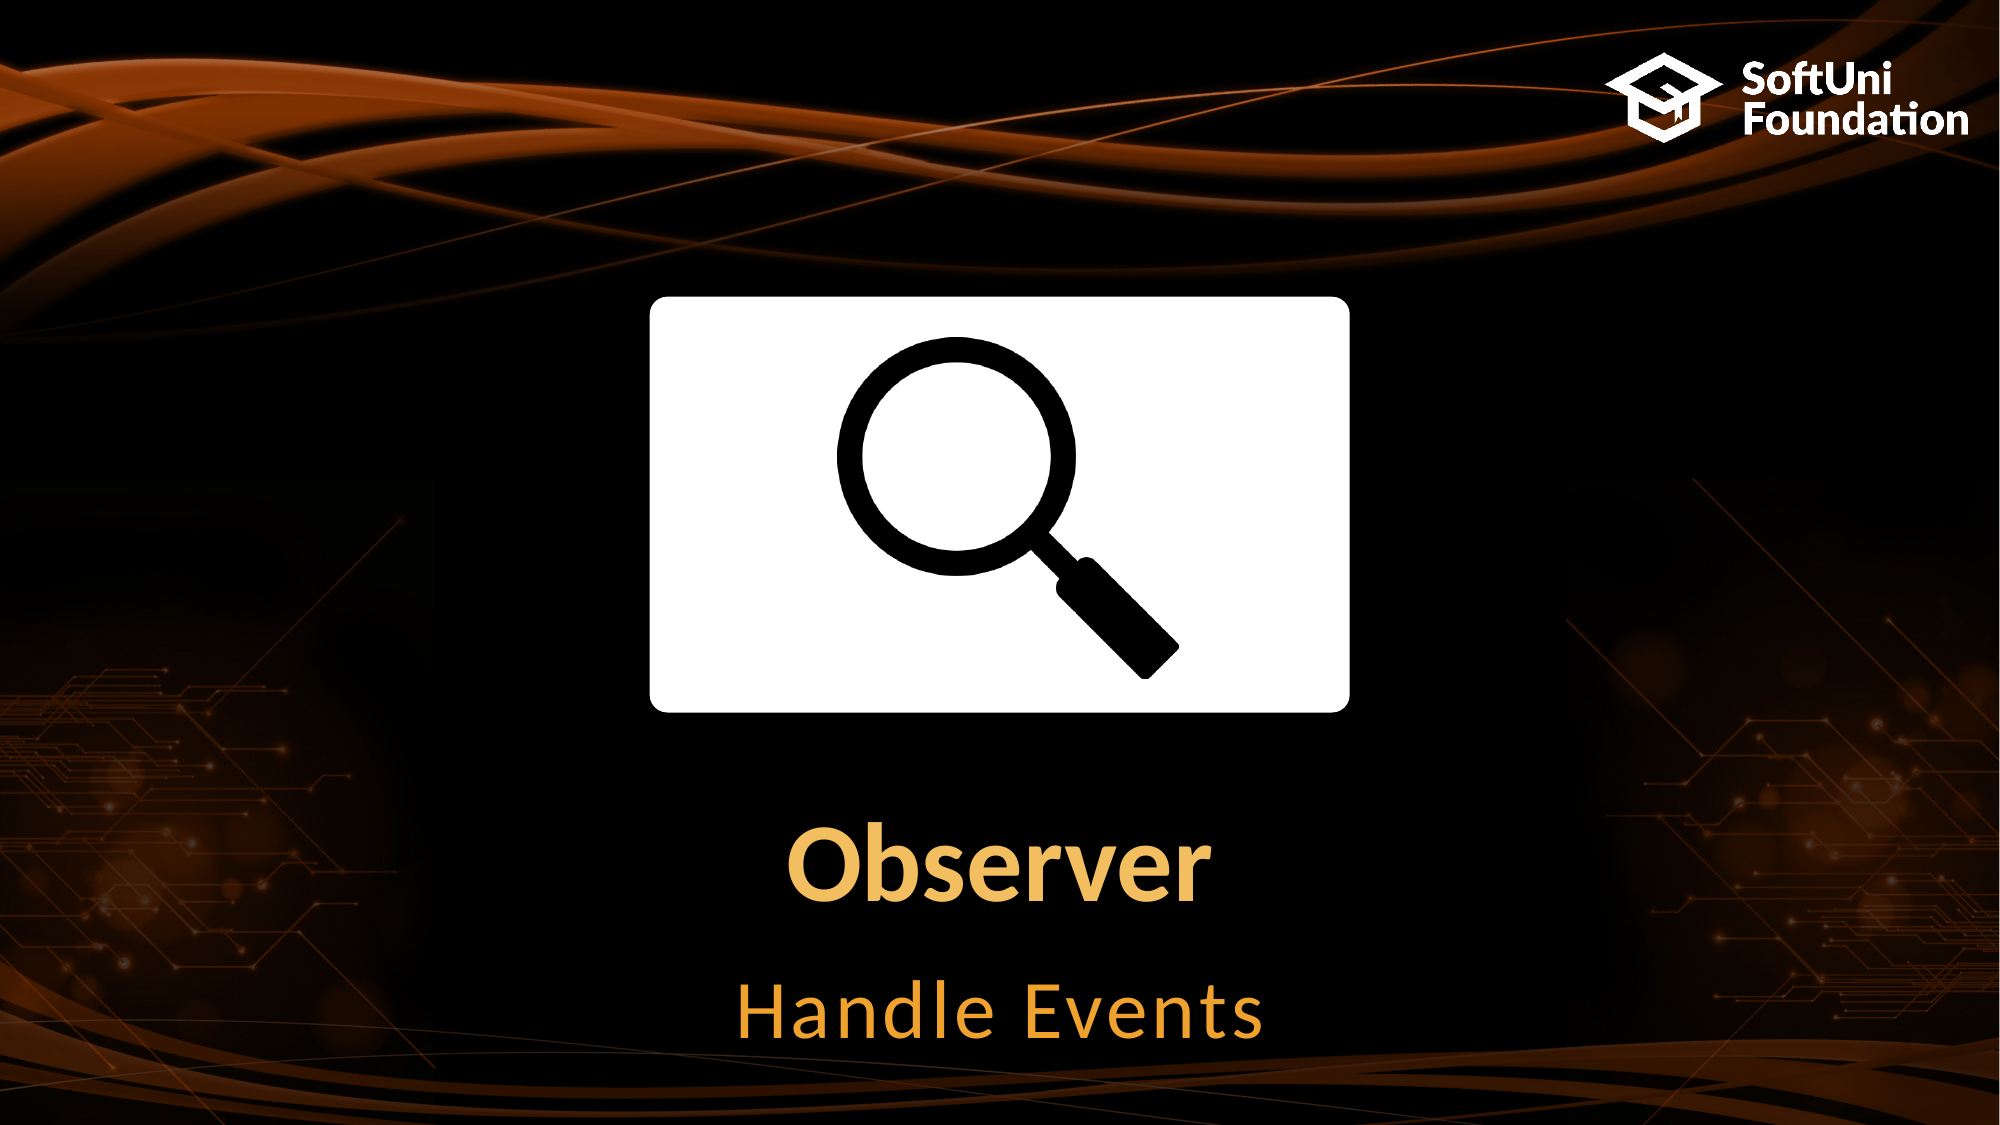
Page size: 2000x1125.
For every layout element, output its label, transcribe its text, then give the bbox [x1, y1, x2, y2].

list Handle Events [149, 944, 1850, 1063]
title Observer [149, 796, 1850, 932]
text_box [649, 296, 1350, 713]
picture [0, 0, 2000, 1125]
